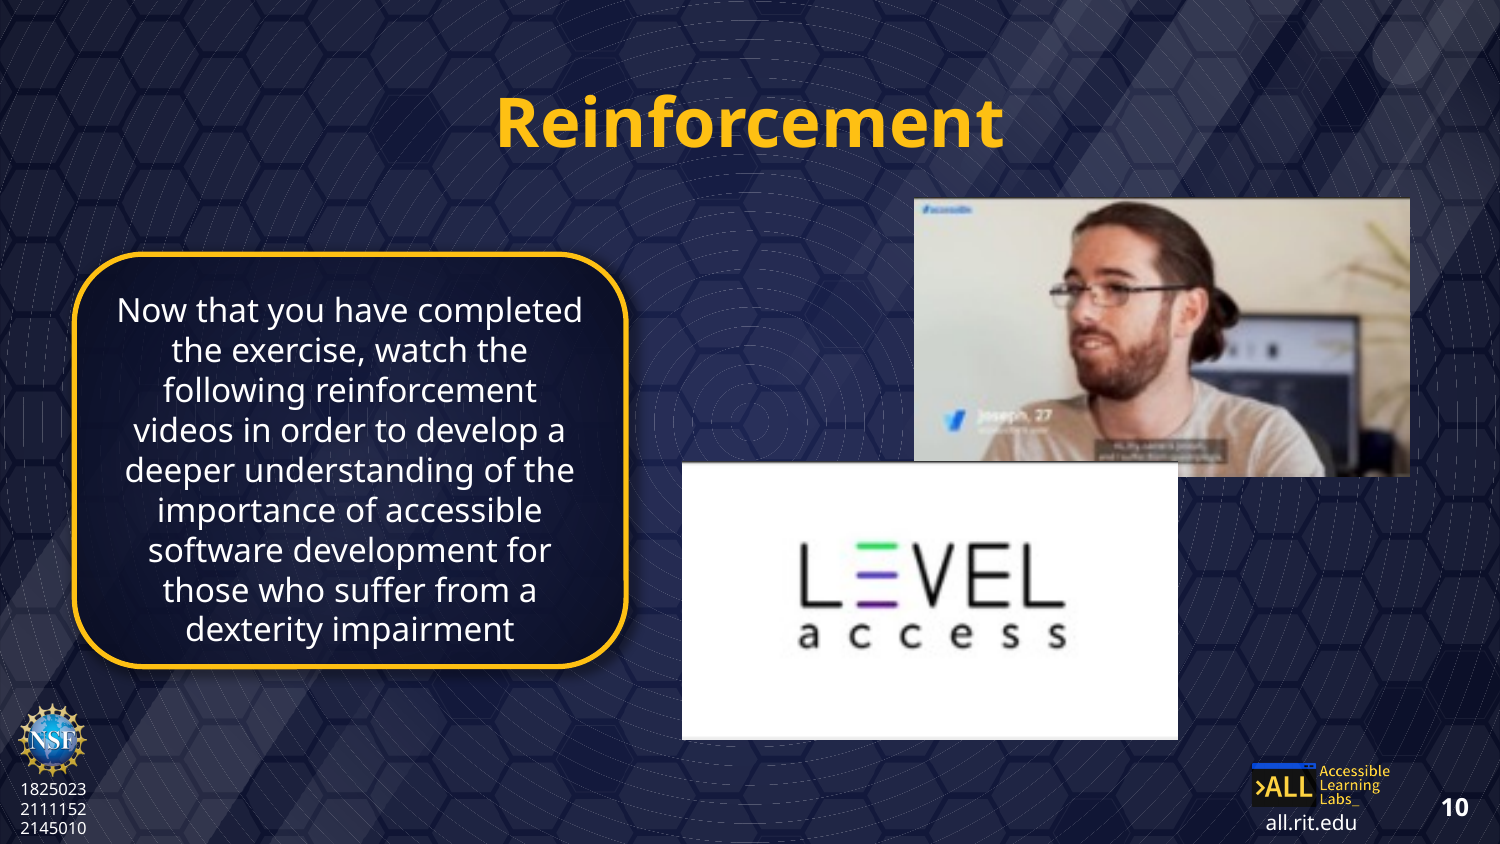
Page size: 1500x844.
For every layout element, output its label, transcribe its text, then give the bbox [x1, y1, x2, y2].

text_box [681, 460, 1179, 741]
text_box Now that you have completed the exercise, watch the following reinforcement videos in order to develop a deeper understanding of the importance of accessible software development for those who suffer from a dexterity impairment [74, 254, 627, 667]
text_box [913, 196, 1411, 478]
picture [0, 0, 1500, 844]
title Reinforcement [118, 72, 1382, 167]
slide_number 10 [1410, 776, 1500, 842]
